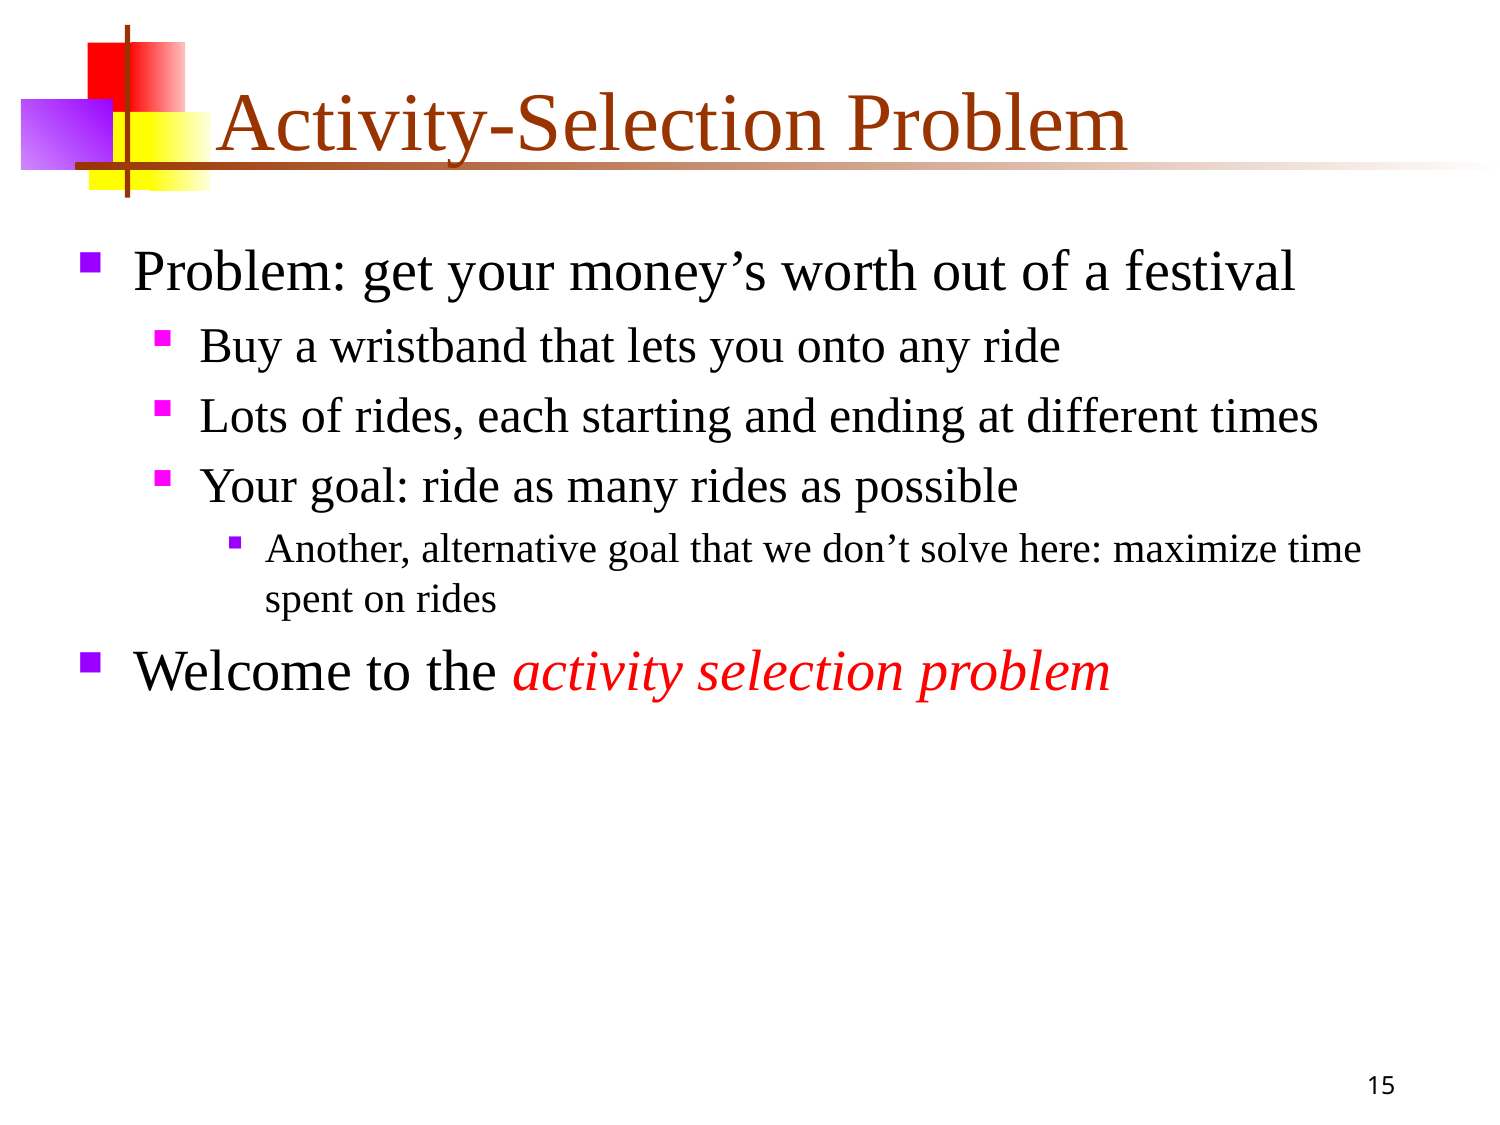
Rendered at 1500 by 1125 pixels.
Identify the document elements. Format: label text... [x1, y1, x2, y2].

title Activity-Selection Problem [199, 37, 1479, 176]
list Problem: get your money’s worth out of a festival Buy a wristband that lets you onto any ride Lots of rides, each starting and ending at different times Your goal: ride as many rides as possible Another, alternative goal that we don’t solve here: maximize time spent on rides Welcome to the activity selection problem [62, 224, 1470, 1007]
